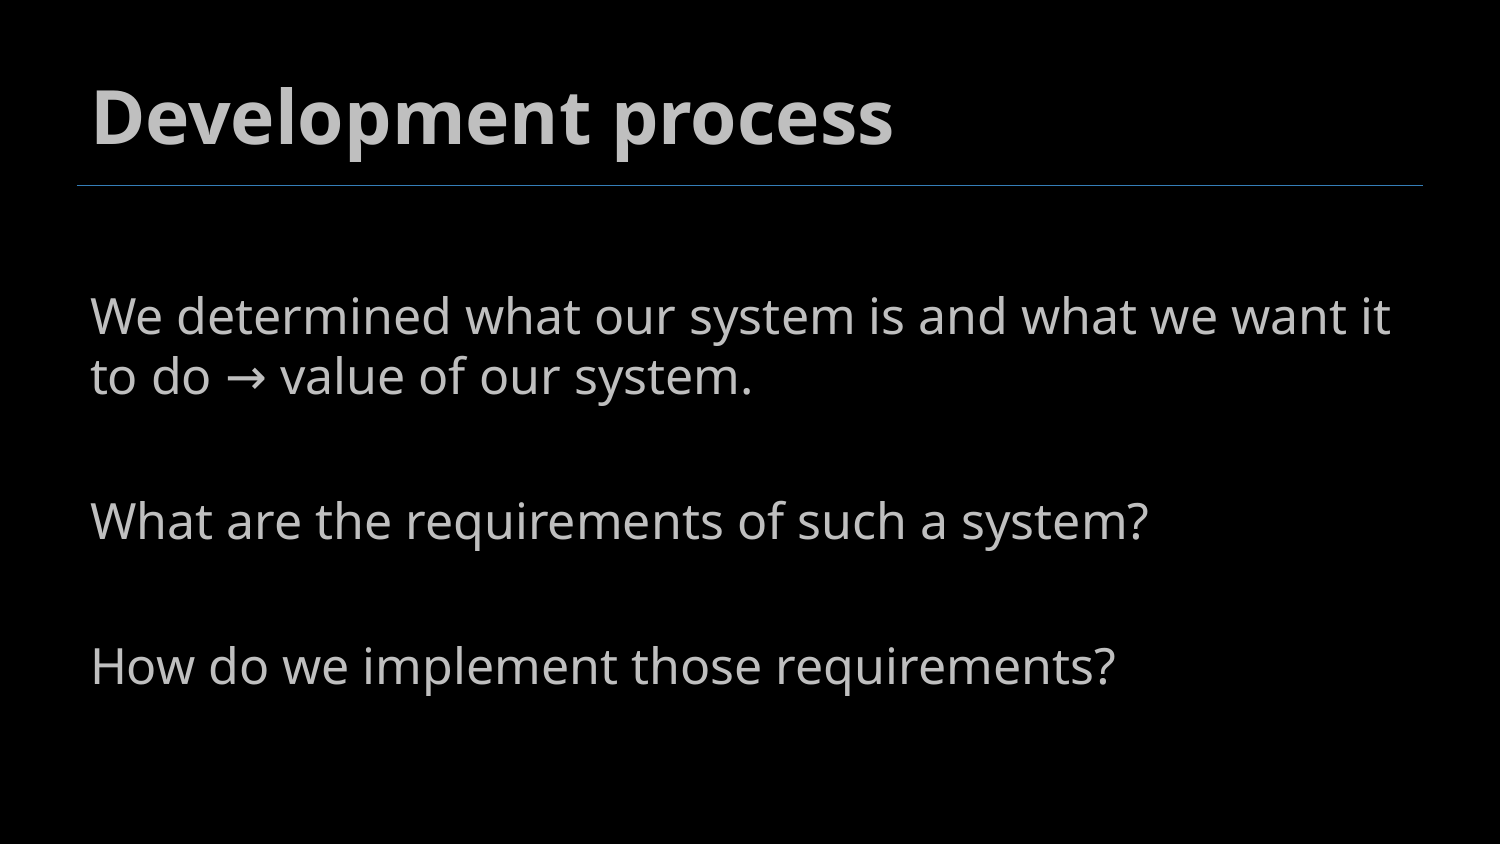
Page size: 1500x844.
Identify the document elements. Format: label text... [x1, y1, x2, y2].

title Development process [75, 33, 1425, 175]
list We determined what our system is and what we want it to do → value of our system. What are the requirements of such a system? How do we implement those requirements? [75, 196, 1425, 808]
